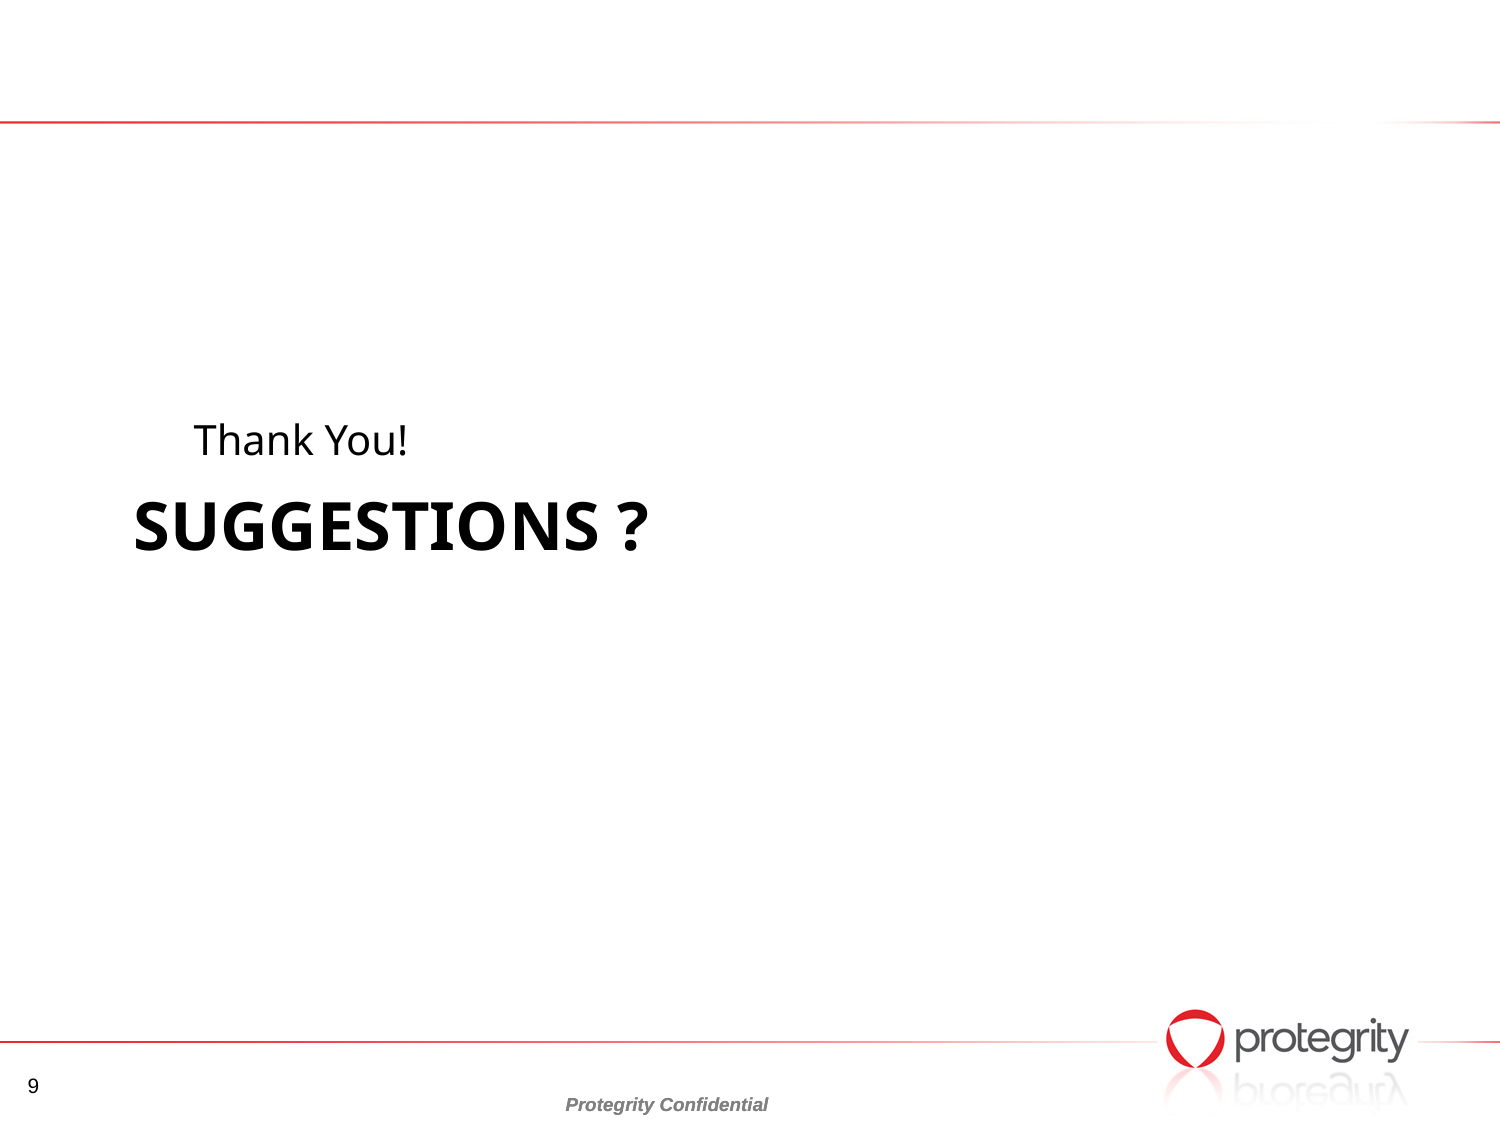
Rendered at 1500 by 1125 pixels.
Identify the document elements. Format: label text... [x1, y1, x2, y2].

picture [0, 983, 1500, 1125]
slide_number 9 [12, 1064, 187, 1106]
title Suggestions ? [118, 476, 1394, 573]
picture [0, 118, 1500, 127]
list Thank You! [118, 405, 1394, 472]
